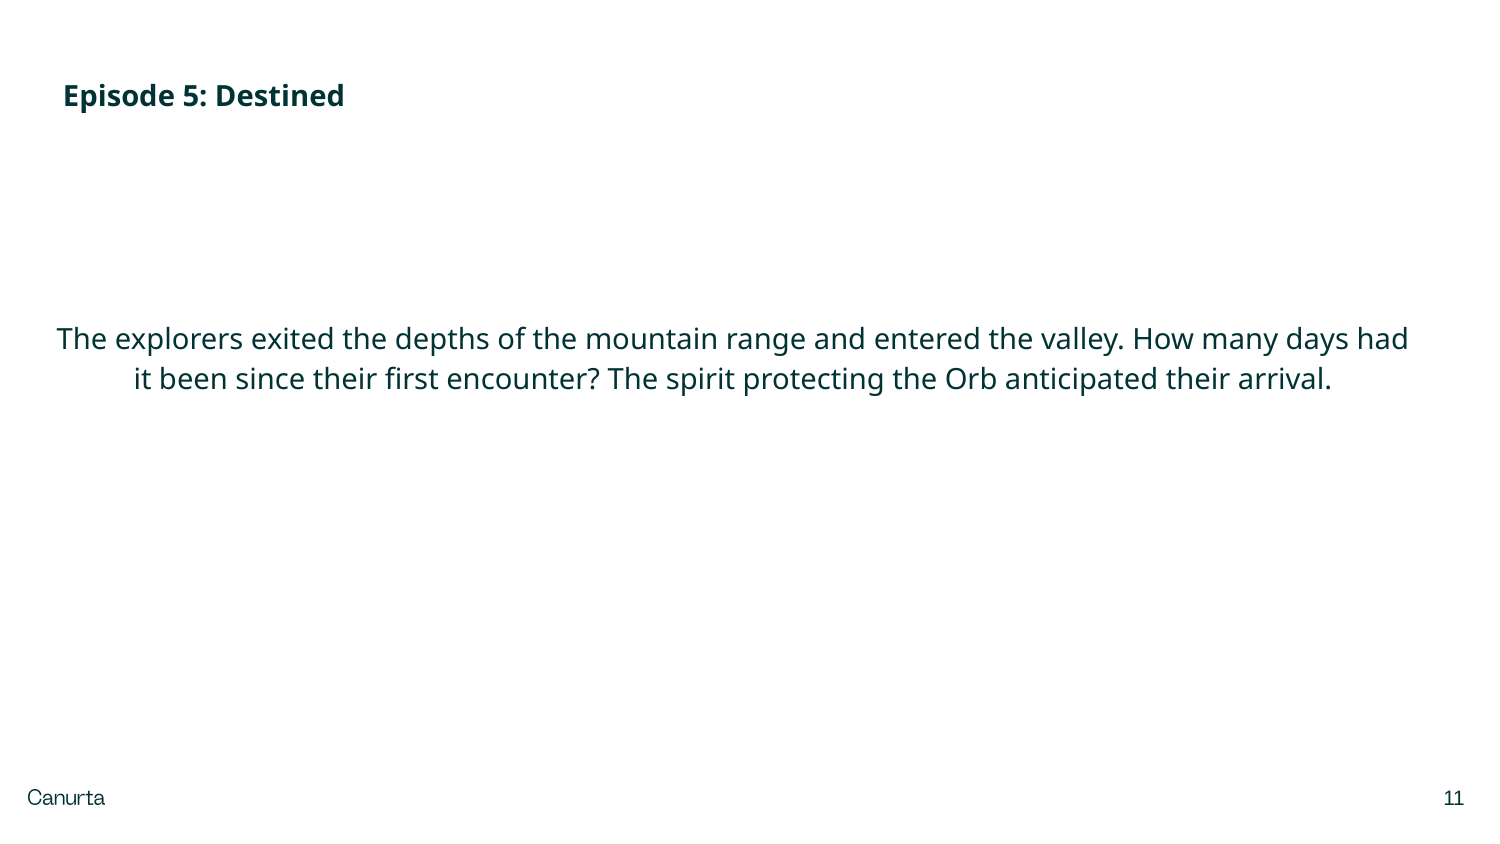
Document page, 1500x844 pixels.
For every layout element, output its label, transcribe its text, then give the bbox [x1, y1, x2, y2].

picture [28, 789, 105, 805]
text_box Episode 5: Destined [47, 62, 517, 128]
list The explorers exited the depths of the mountain range and entered the valley. How many days had it been since their first encounter? The spirit protecting the Orb anticipated their arrival. [34, 300, 1433, 422]
slide_number 11 [1389, 764, 1480, 830]
